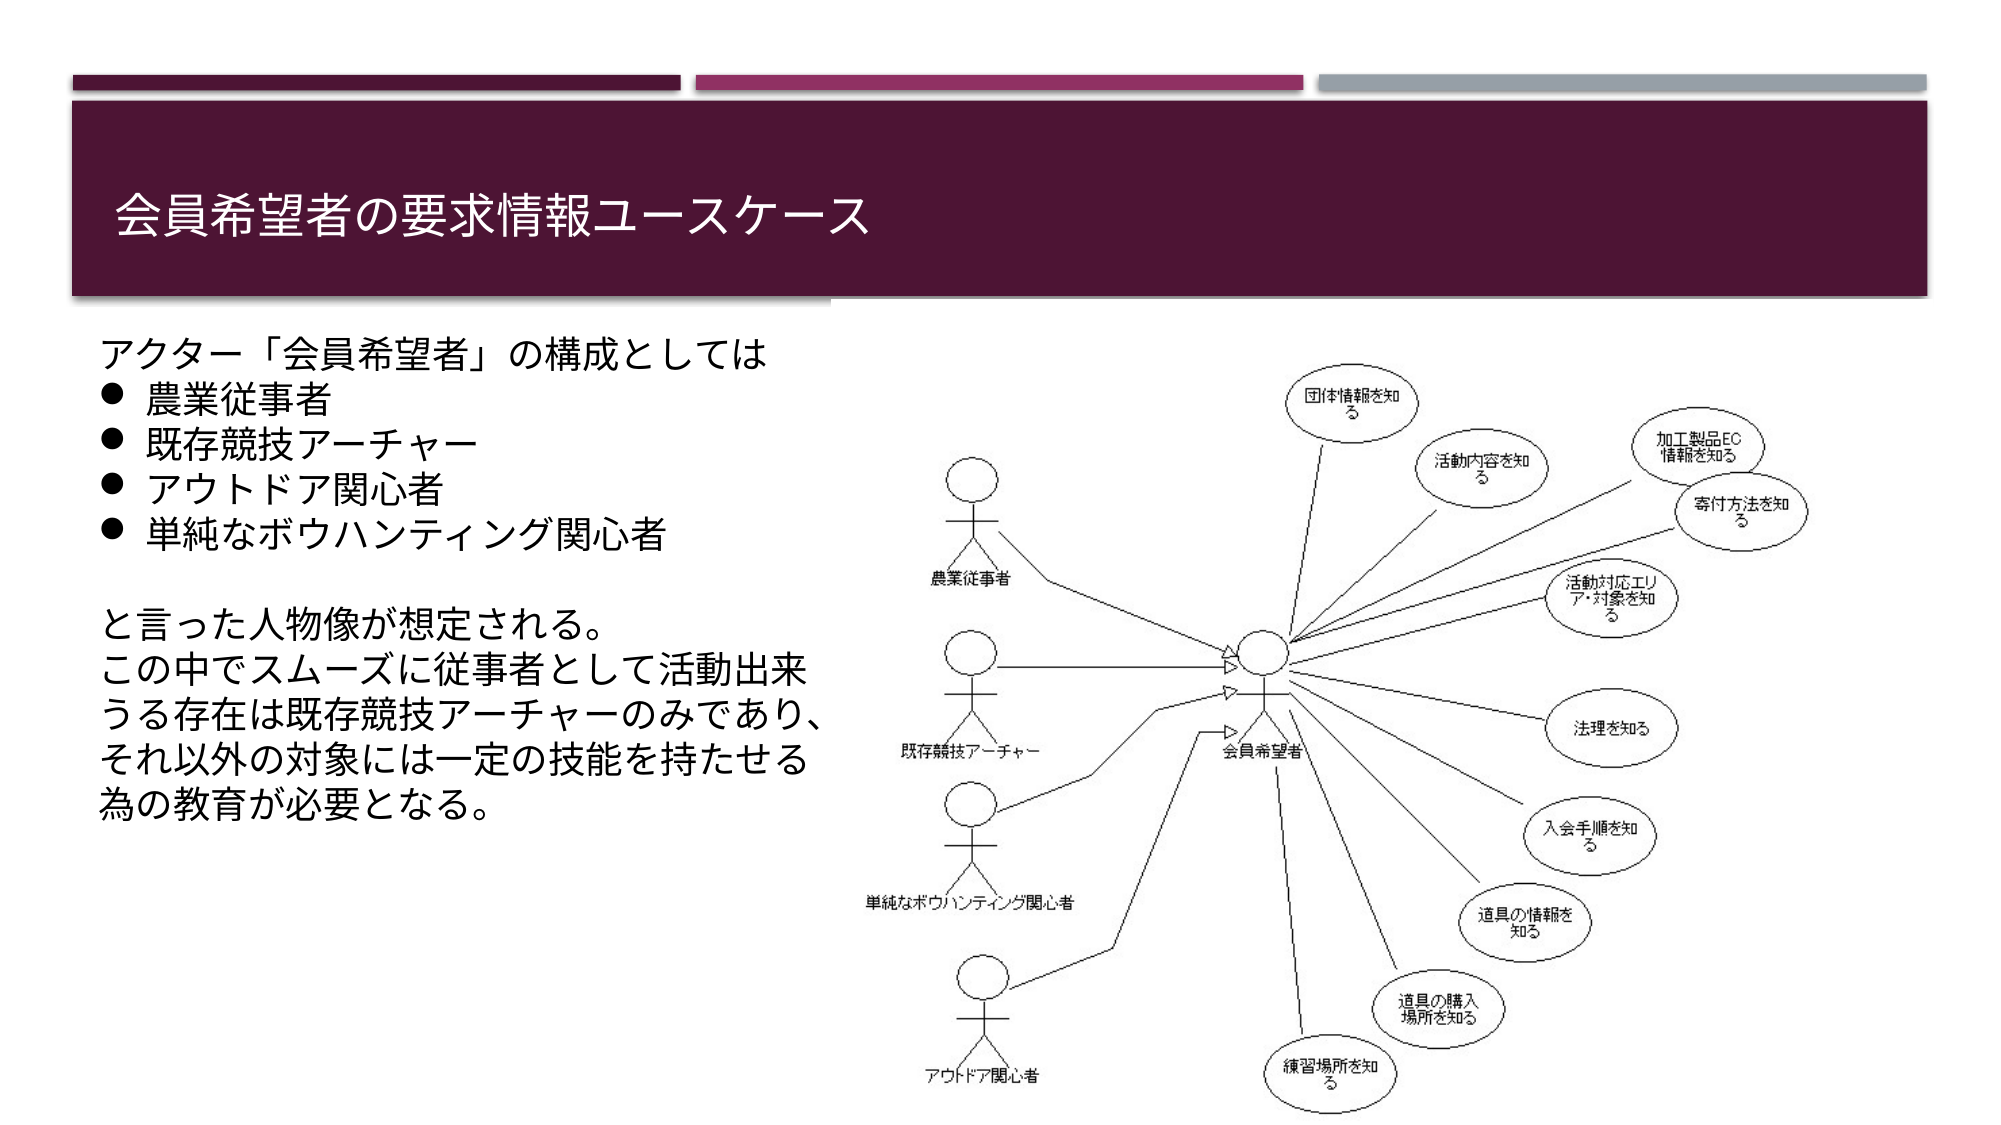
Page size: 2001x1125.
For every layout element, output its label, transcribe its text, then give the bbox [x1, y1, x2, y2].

text_box アクター「会員希望者」の構成としては 農業従事者 既存競技アーチャー アウトドア関心者 単純なボウハンティング関心者 と言った人物像が想定される。 この中でスムーズに従事者として活動出来うる存在は既存競技アーチャーのみであり、それ以外の対象には一定の技能を持たせる為の教育が必要となる。 [83, 323, 825, 834]
title 会員希望者の要求情報ユースケース [99, 177, 1909, 251]
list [830, 298, 1934, 1125]
